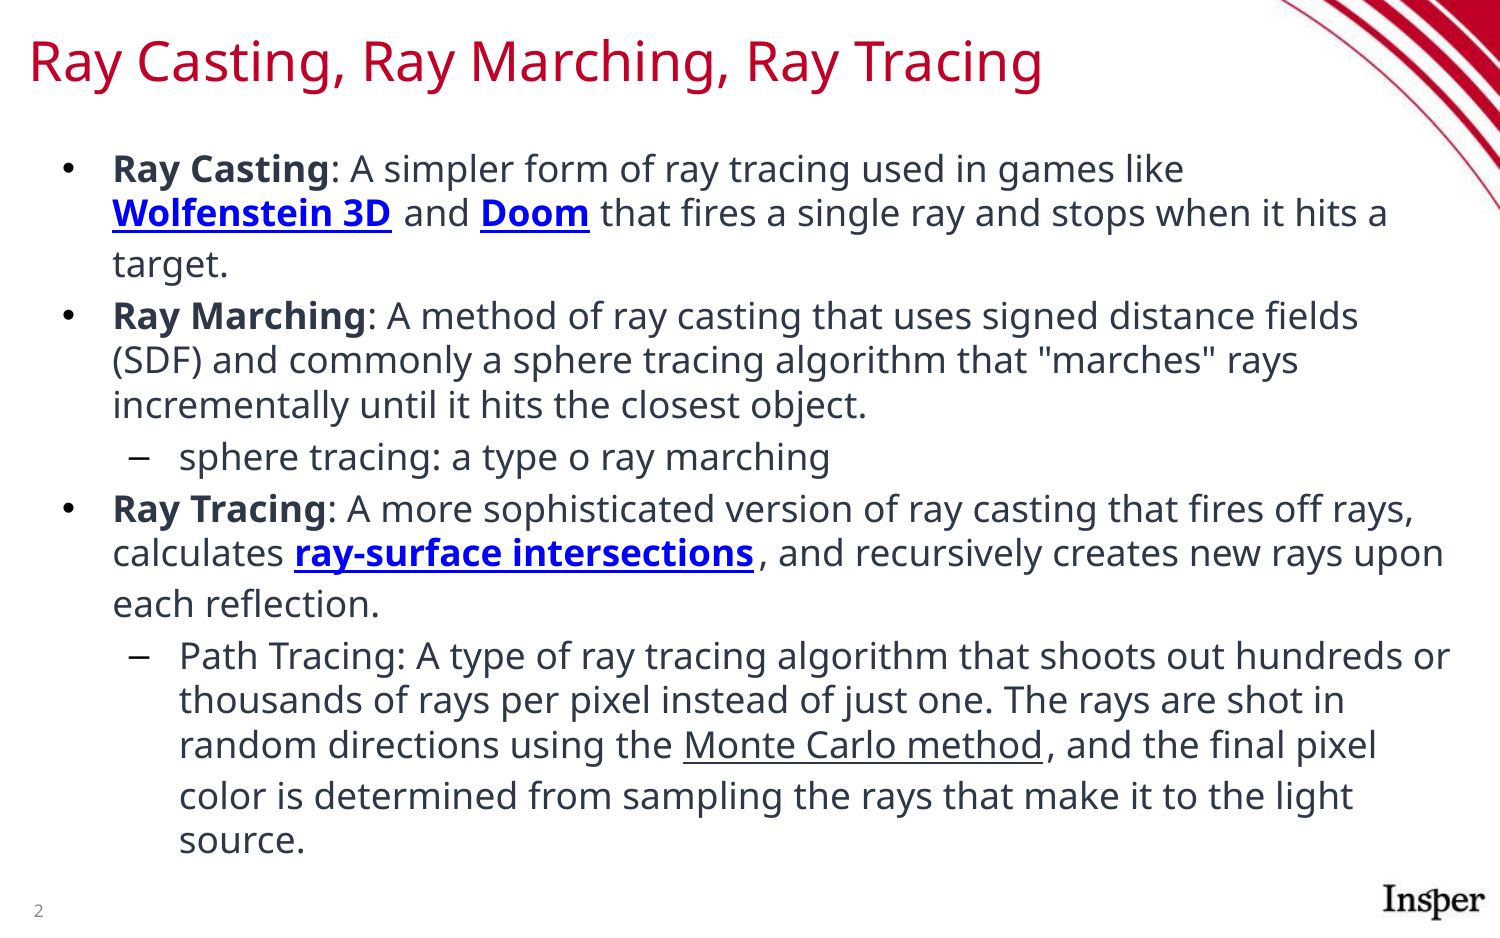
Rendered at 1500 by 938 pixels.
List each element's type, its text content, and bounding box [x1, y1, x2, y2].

slide_number 2 [0, 887, 78, 938]
title Ray Casting, Ray Marching, Ray Tracing [13, 18, 1397, 104]
picture [249, 0, 1500, 938]
list Ray Casting: A simpler form of ray tracing used in games like Wolfenstein 3D and Doom that fires a single ray and stops when it hits a target. Ray Marching: A method of ray casting that uses signed distance fields (SDF) and commonly a sphere tracing algorithm that "marches" rays incrementally until it hits the closest object. sphere tracing: a type o ray marching Ray Tracing: A more sophisticated version of ray casting that fires off rays, calculates ray-surface intersections, and recursively creates new rays upon each reflection. Path Tracing: A type of ray tracing algorithm that shoots out hundreds or thousands of rays per pixel instead of just one. The rays are shot in random directions using the Monte Carlo method, and the final pixel color is determined from sampling the rays that make it to the light source. [13, 137, 1470, 876]
